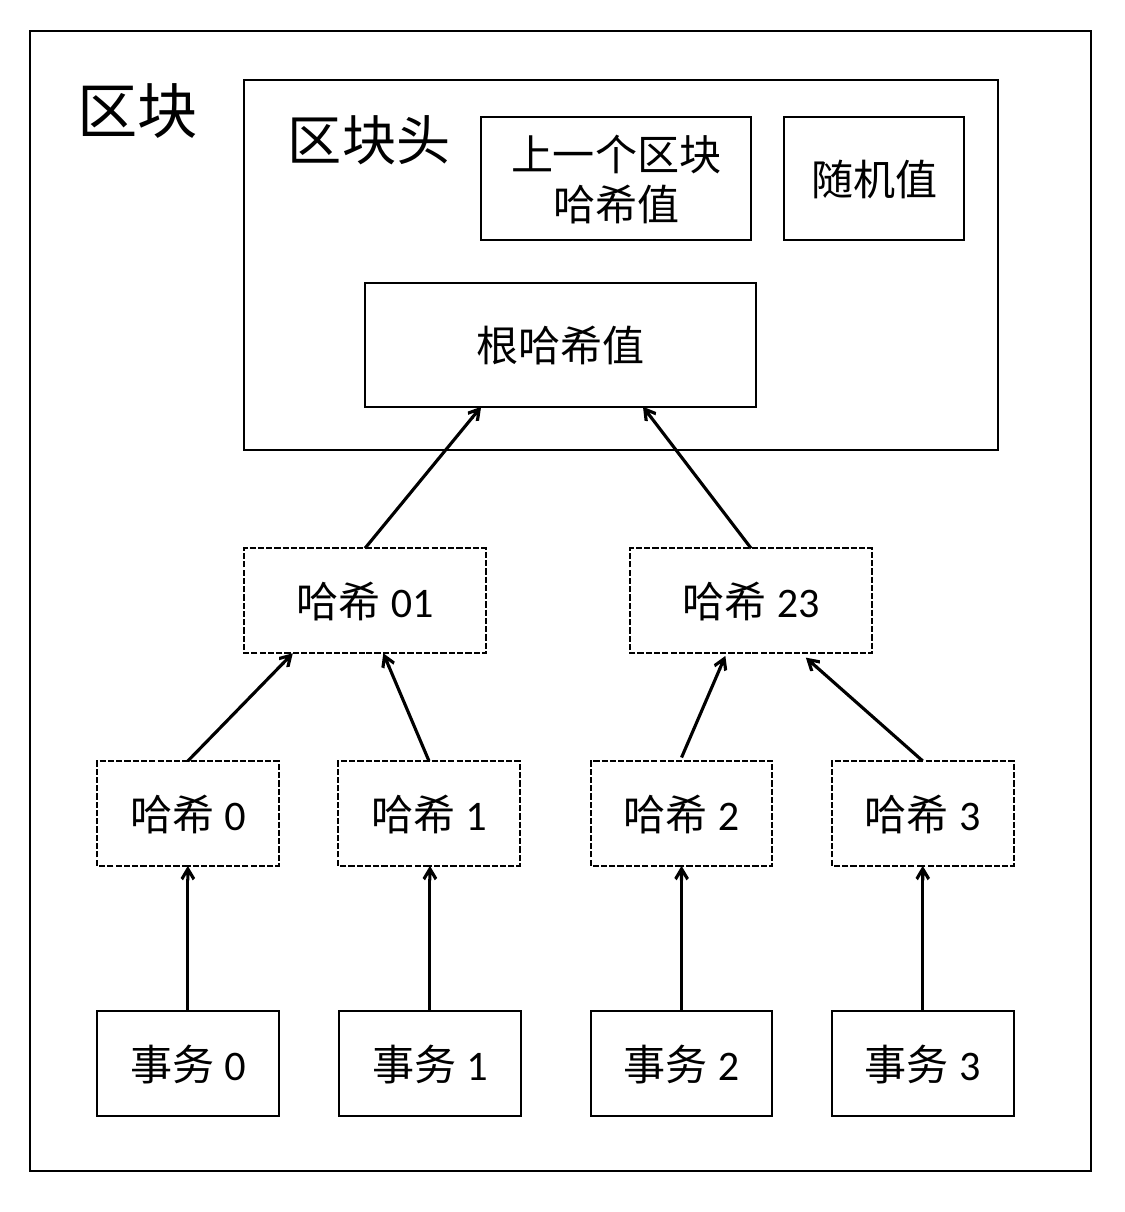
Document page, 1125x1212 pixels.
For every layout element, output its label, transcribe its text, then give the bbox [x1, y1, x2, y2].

text_box 哈希2 [590, 760, 773, 867]
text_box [805, 657, 923, 761]
text_box 区块头 [243, 79, 999, 451]
text_box 事务2 [590, 1010, 773, 1117]
text_box 上一个区块哈希值 [480, 116, 752, 241]
text_box 哈希3 [831, 760, 1015, 867]
text_box 哈希0 [96, 760, 280, 867]
text_box 哈希01 [243, 547, 487, 654]
text_box 哈希1 [337, 760, 521, 867]
text_box 事务3 [831, 1010, 1015, 1117]
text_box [383, 653, 430, 761]
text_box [187, 653, 293, 761]
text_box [681, 655, 726, 758]
text_box 事务0 [96, 1010, 280, 1117]
text_box 区块 [29, 30, 1092, 1172]
text_box 随机值 [783, 116, 965, 241]
text_box 事务1 [338, 1010, 522, 1117]
text_box 根哈希值 [364, 282, 757, 408]
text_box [642, 406, 752, 549]
text_box 哈希23 [629, 547, 873, 654]
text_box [364, 406, 482, 549]
